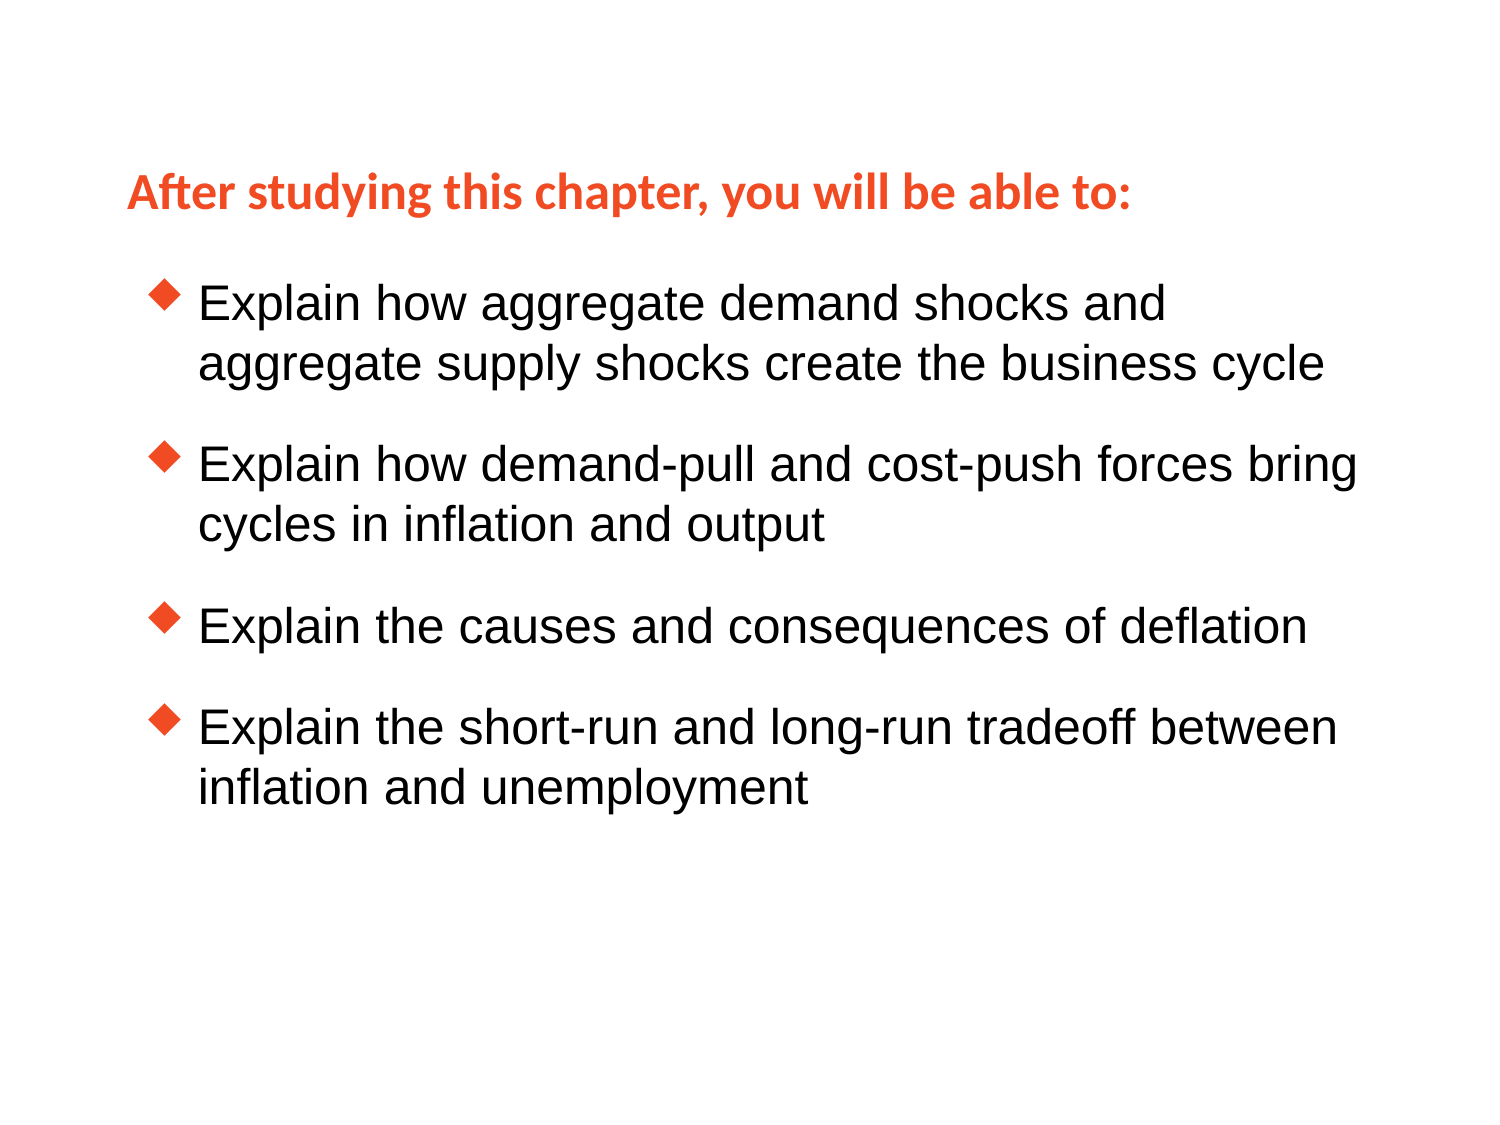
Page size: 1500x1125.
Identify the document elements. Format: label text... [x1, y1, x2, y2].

title After studying this chapter, you will be able to: [112, 149, 1463, 253]
list Explain how aggregate demand shocks and aggregate supply shocks create the business cycle Explain how demand-pull and cost-push forces bring cycles in inflation and output Explain the causes and consequences of deflation Explain the short-run and long-run tradeoff between inflation and unemployment [112, 262, 1413, 1042]
